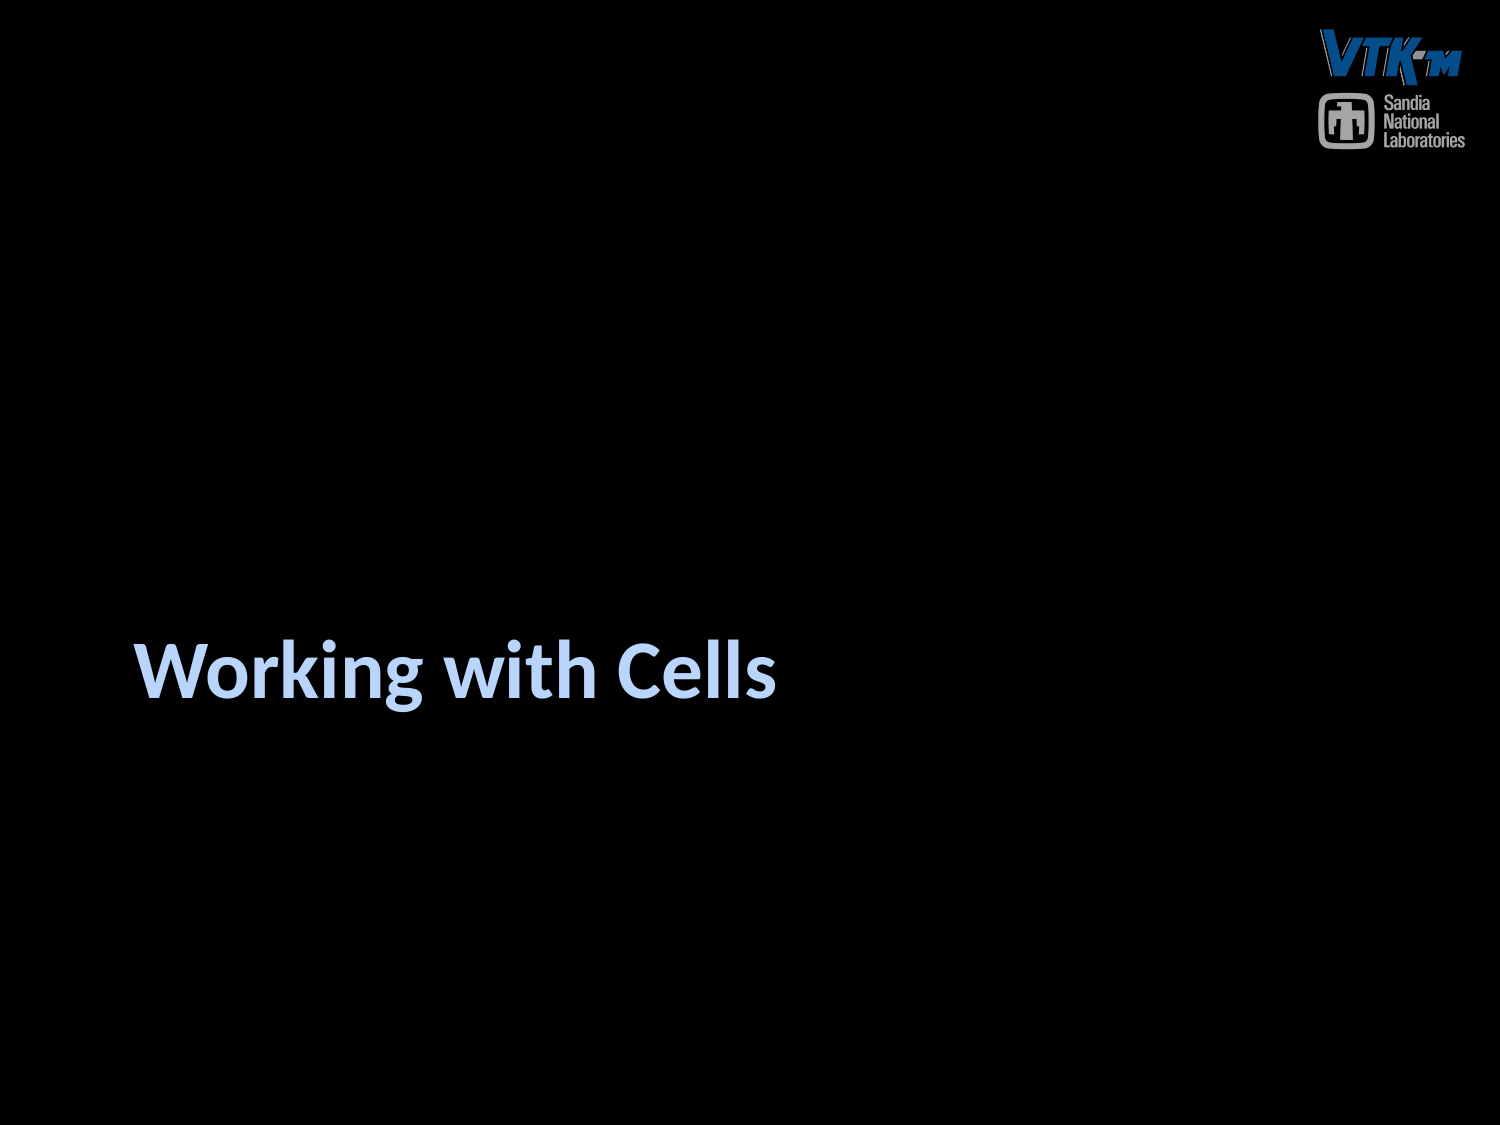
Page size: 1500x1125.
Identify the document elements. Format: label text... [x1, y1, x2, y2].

title Working with Cells [118, 499, 1394, 724]
picture [1316, 92, 1467, 150]
